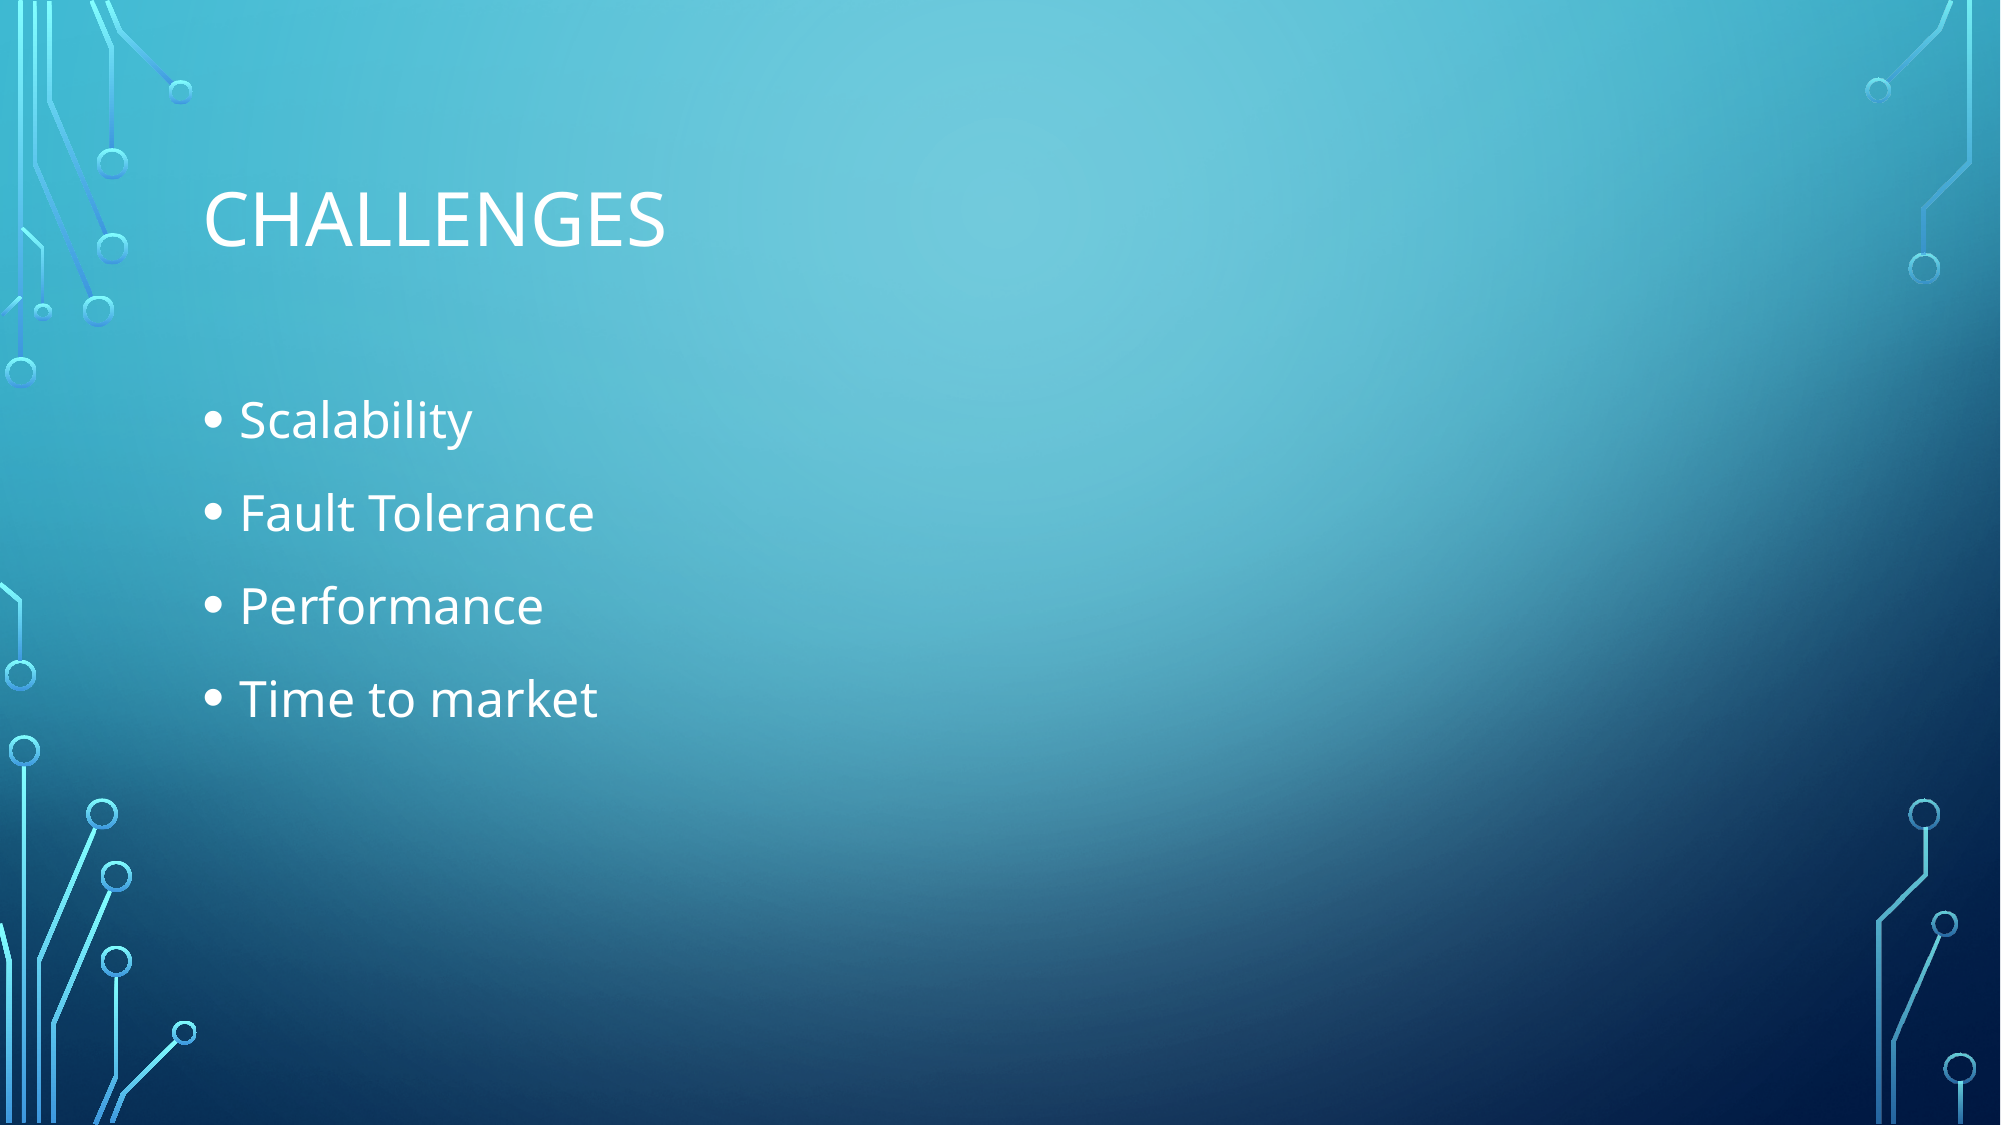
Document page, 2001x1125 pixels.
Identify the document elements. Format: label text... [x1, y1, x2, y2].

list Scalability Fault Tolerance Performance Time to market [187, 369, 1813, 950]
title challenges [187, 101, 1813, 344]
